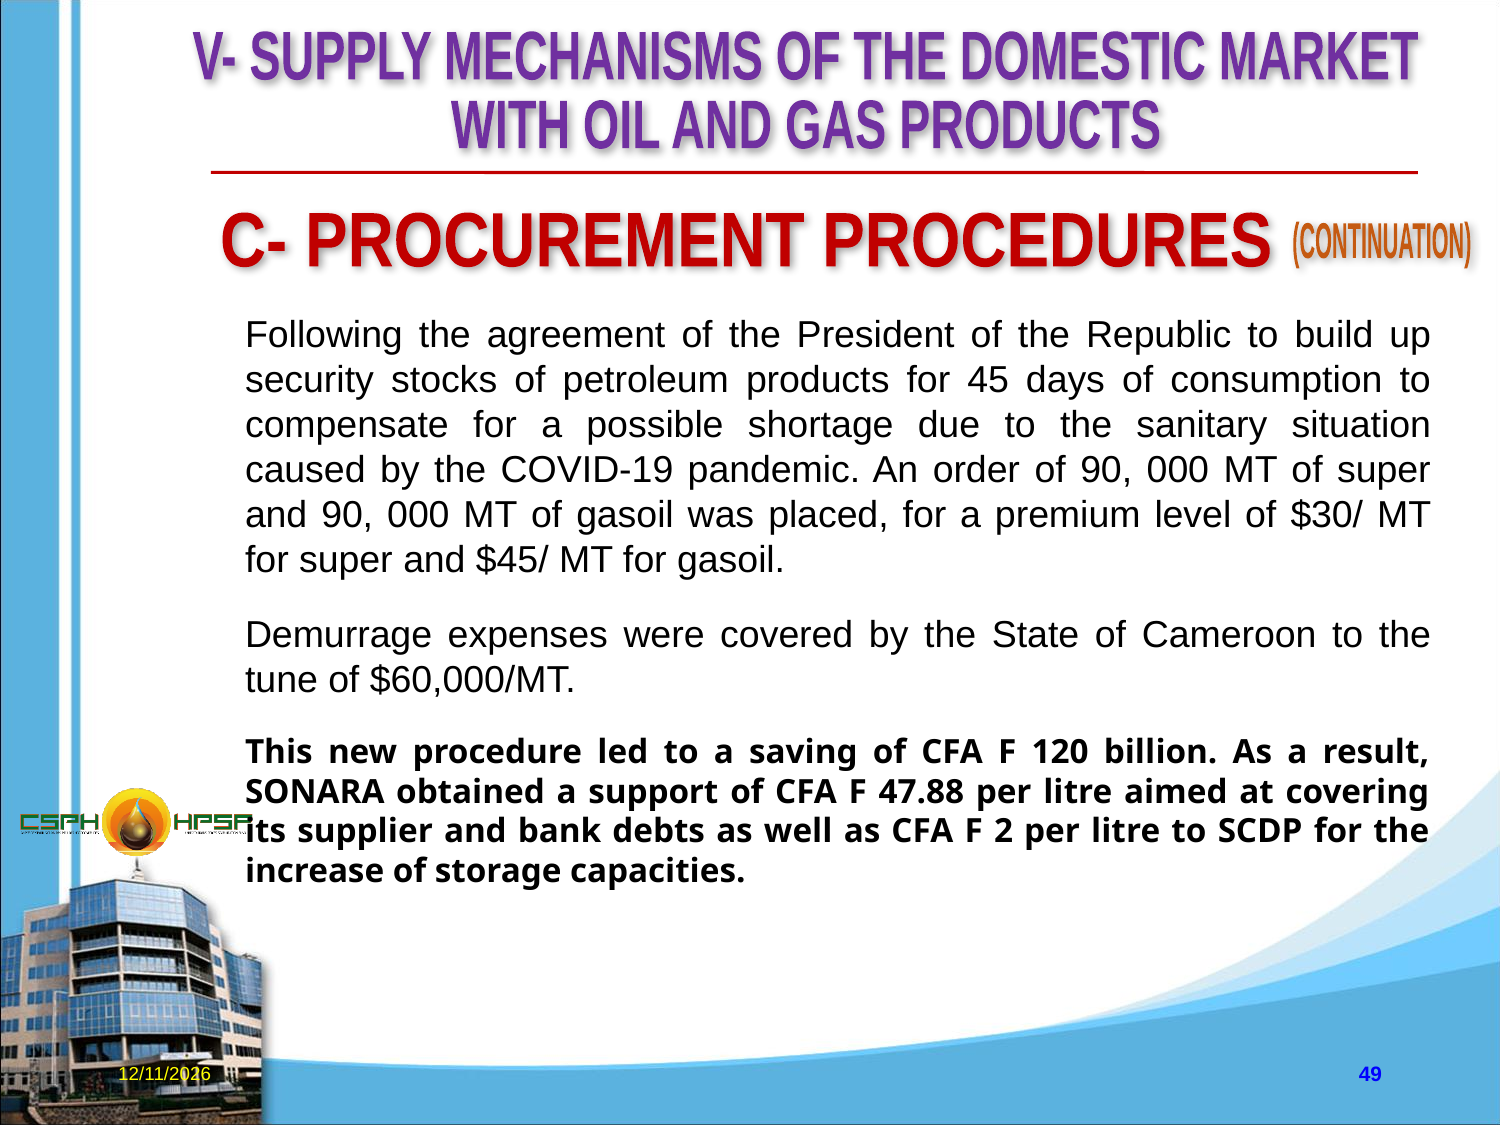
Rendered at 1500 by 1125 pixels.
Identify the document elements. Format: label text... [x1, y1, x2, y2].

picture [0, 0, 1500, 1125]
text_box Following the agreement of the President of the Republic to build up security stocks of petroleum products for 45 days of consumption to compensate for a possible shortage due to the sanitary situation caused by the COVID-19 pandemic. An order of 90, 000 MT of super and 90, 000 MT of gasoil was placed, for a premium level of $30/ MT for super and $45/ MT for gasoil. Demurrage expenses were covered by the State of Cameroon to the tune of $60,000/MT. This new procedure led to a saving of CFA F 120 billion. As a result, SONARA obtained a support of CFA F 47.88 per litre aimed at covering its supplier and bank debts as well as CFA F 2 per litre to SCDP for the increase of storage capacities. [230, 302, 1446, 977]
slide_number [103, 1042, 441, 1103]
slide_number 49 [1059, 1042, 1397, 1103]
